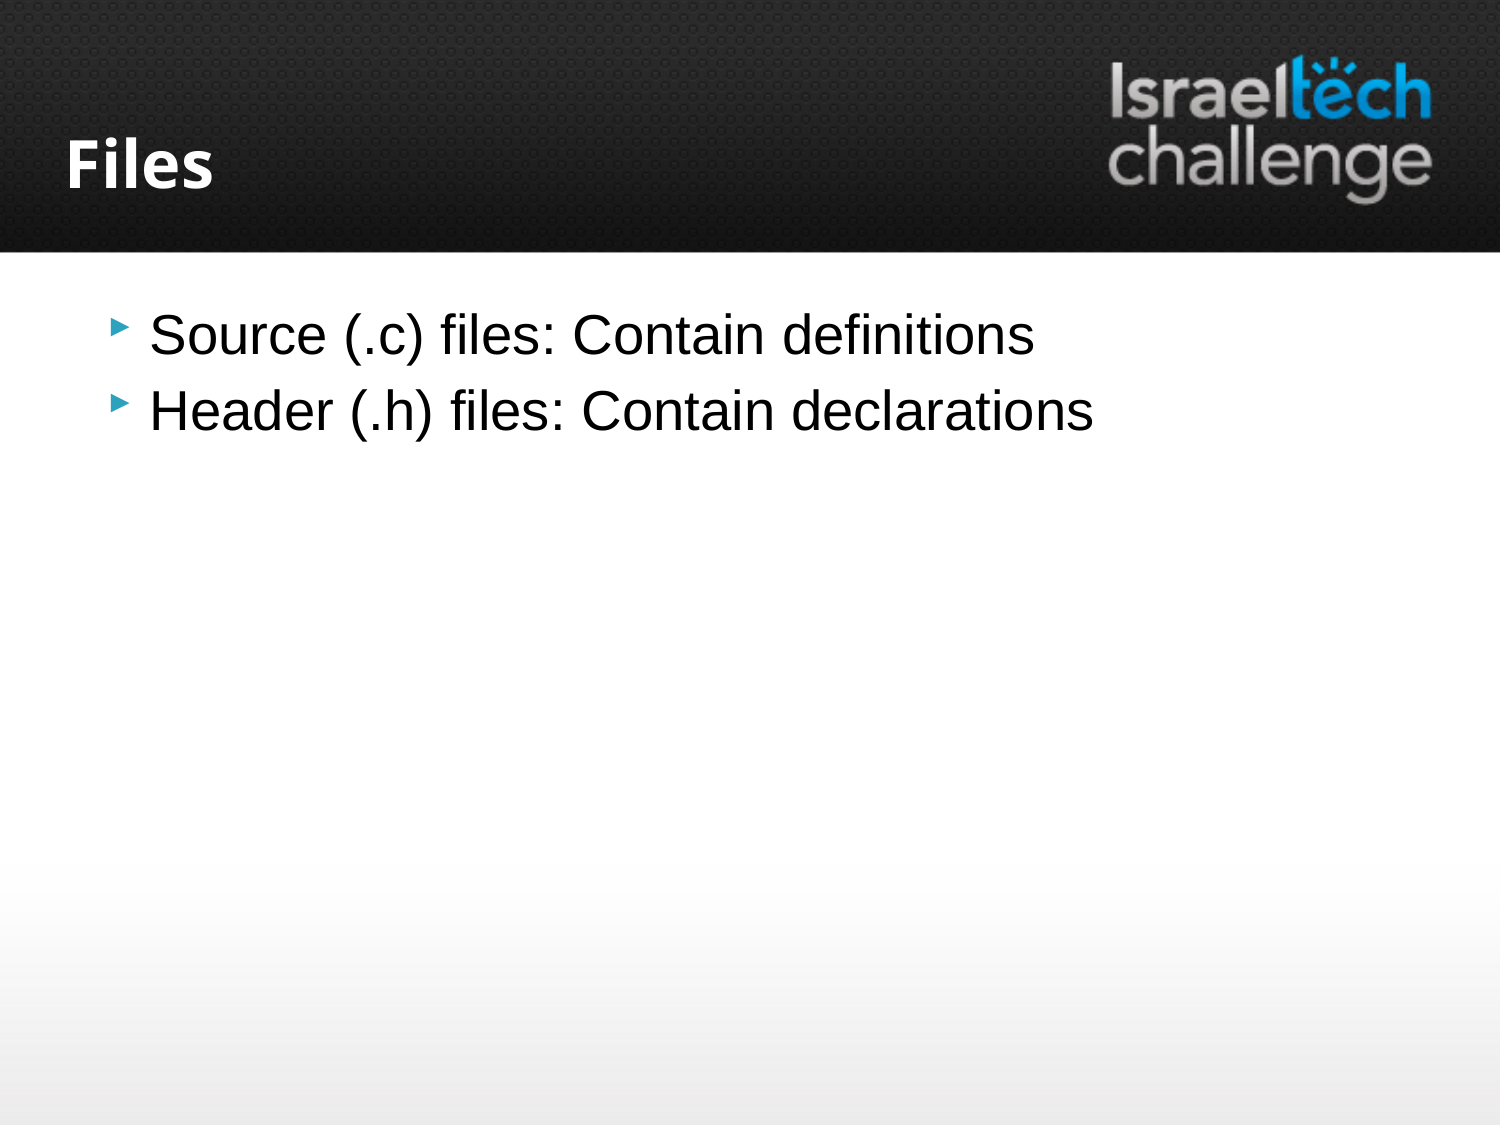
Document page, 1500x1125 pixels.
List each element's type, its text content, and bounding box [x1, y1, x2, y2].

picture [0, 0, 1500, 1125]
title Files [50, 55, 1104, 210]
list Source (.c) files: Contain definitions Header (.h) files: Contain declarations [75, 290, 1425, 1034]
